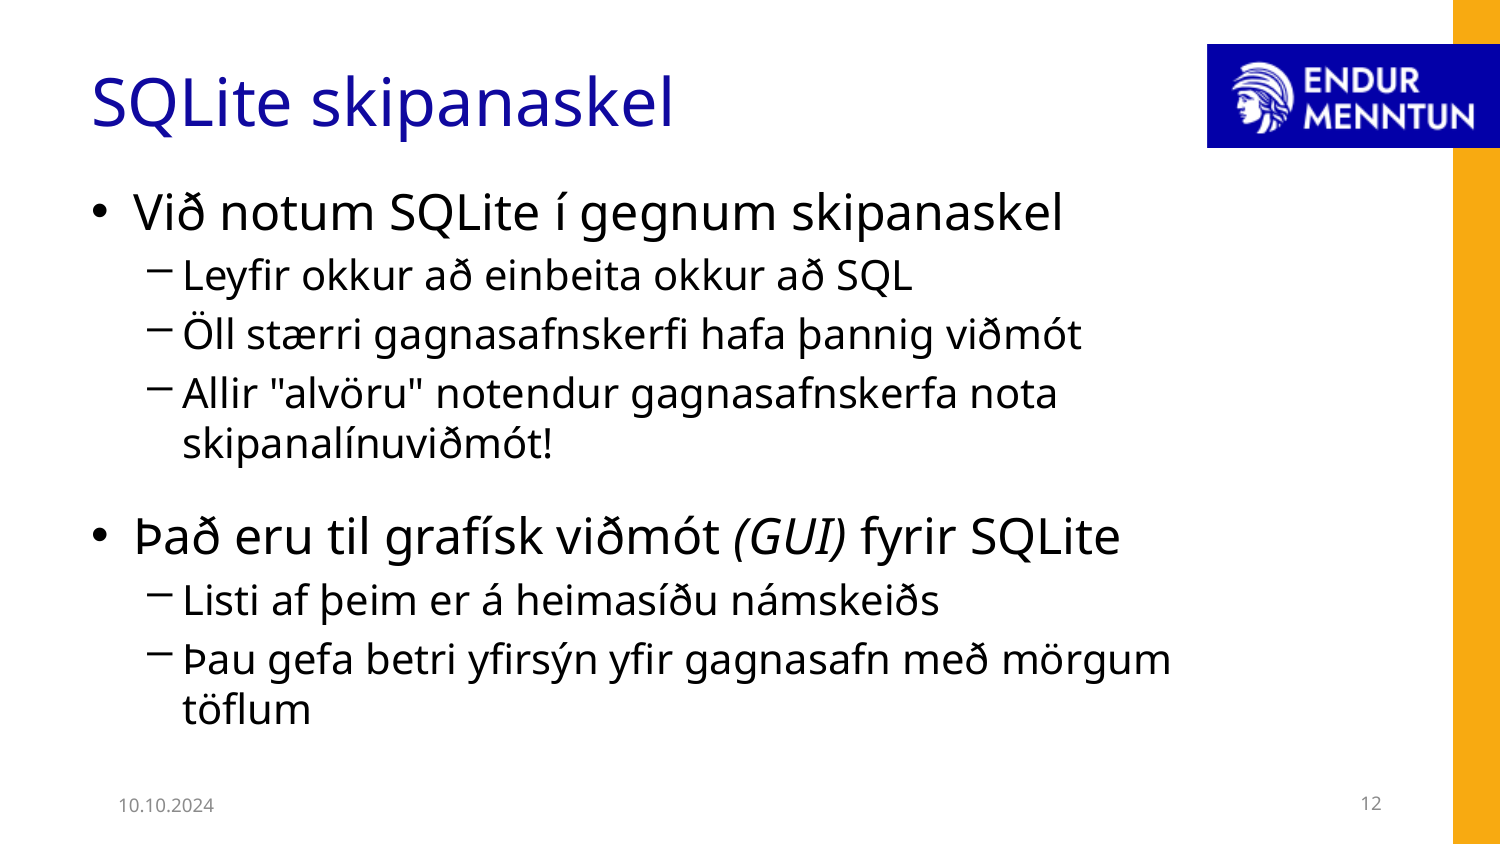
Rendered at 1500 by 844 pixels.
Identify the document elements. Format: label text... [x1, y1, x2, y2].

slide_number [103, 782, 307, 827]
title SQLite skipanaskel [76, 57, 1273, 149]
slide_number 12 [1059, 782, 1397, 827]
list Við notum SQLite í gegnum skipanaskel Leyfir okkur að einbeita okkur að SQL Öll stærri gagnasafnskerfi hafa þannig viðmót Allir "alvöru" notendur gagnasafnskerfa nota skipanalínuviðmót! Það eru til grafísk viðmót (GUI) fyrir SQLite Listi af þeim er á heimasíðu námskeiðs Þau gefa betri yfirsýn yfir gagnasafn með mörgum töflum [76, 172, 1273, 786]
